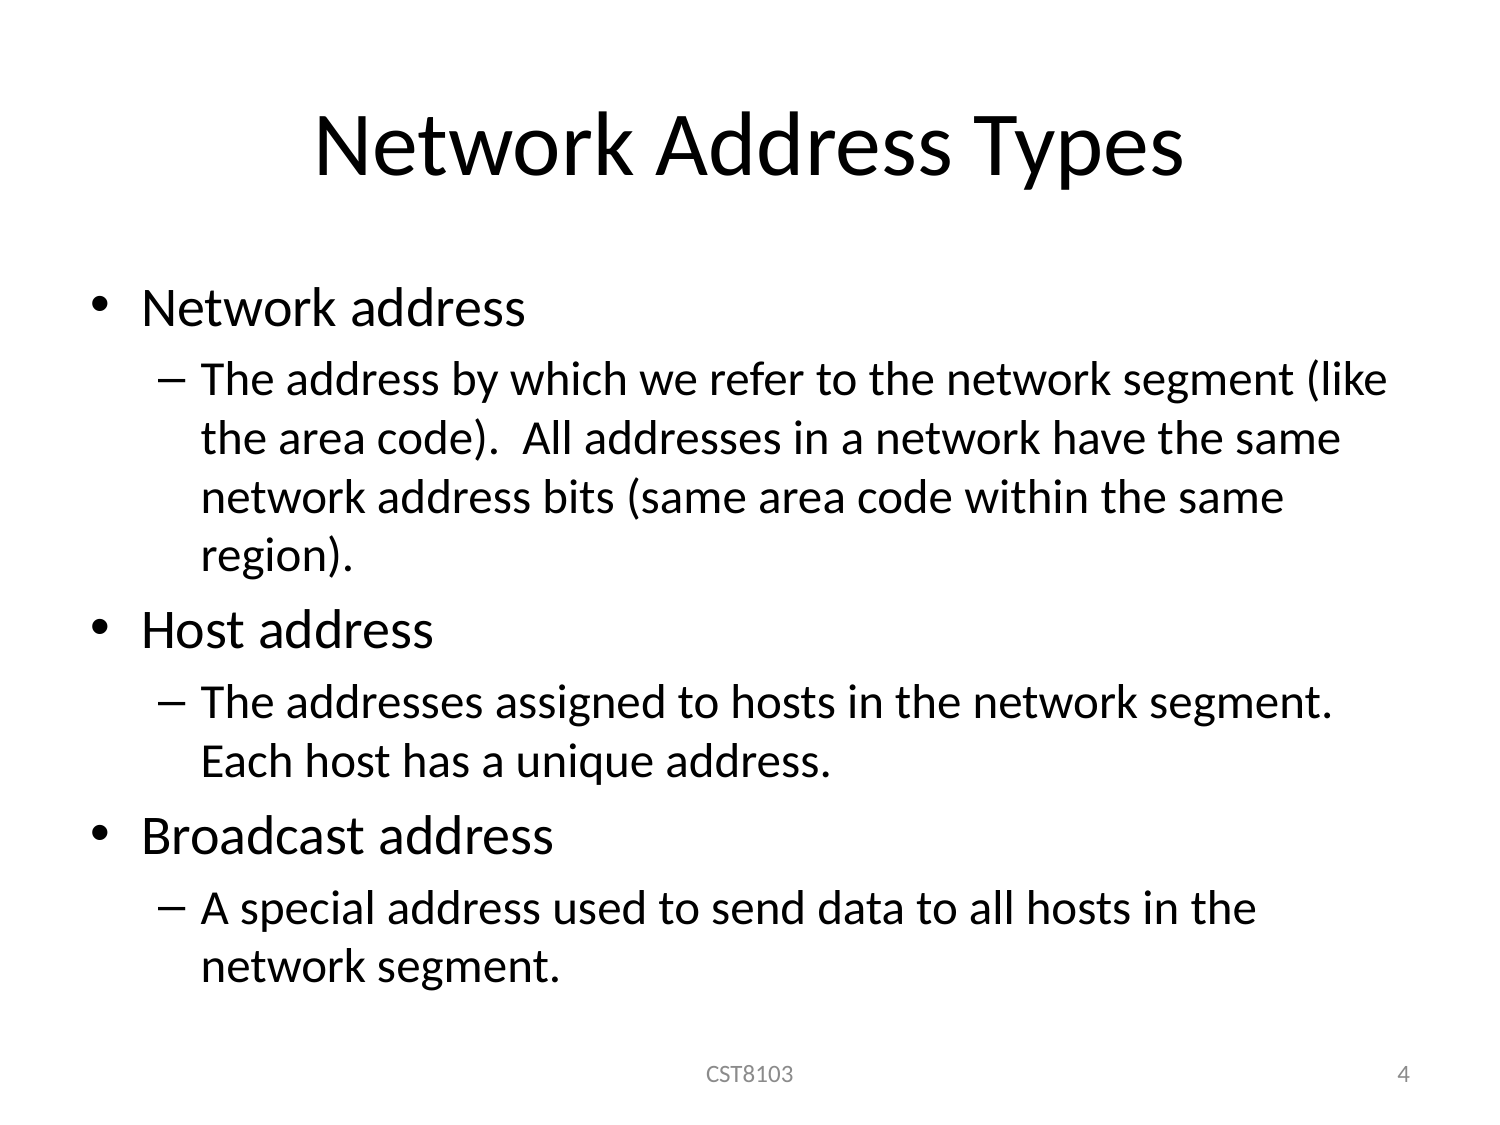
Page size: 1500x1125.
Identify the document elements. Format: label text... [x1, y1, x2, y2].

slide_number 4 [1074, 1042, 1425, 1103]
list Network address The address by which we refer to the network segment (like the area code). All addresses in a network have the same network address bits (same area code within the same region). Host address The addresses assigned to hosts in the network segment. Each host has a unique address. Broadcast address A special address used to send data to all hosts in the network segment. [75, 262, 1425, 1005]
footer CST8103 [512, 1042, 988, 1103]
title Network Address Types [75, 45, 1425, 233]
